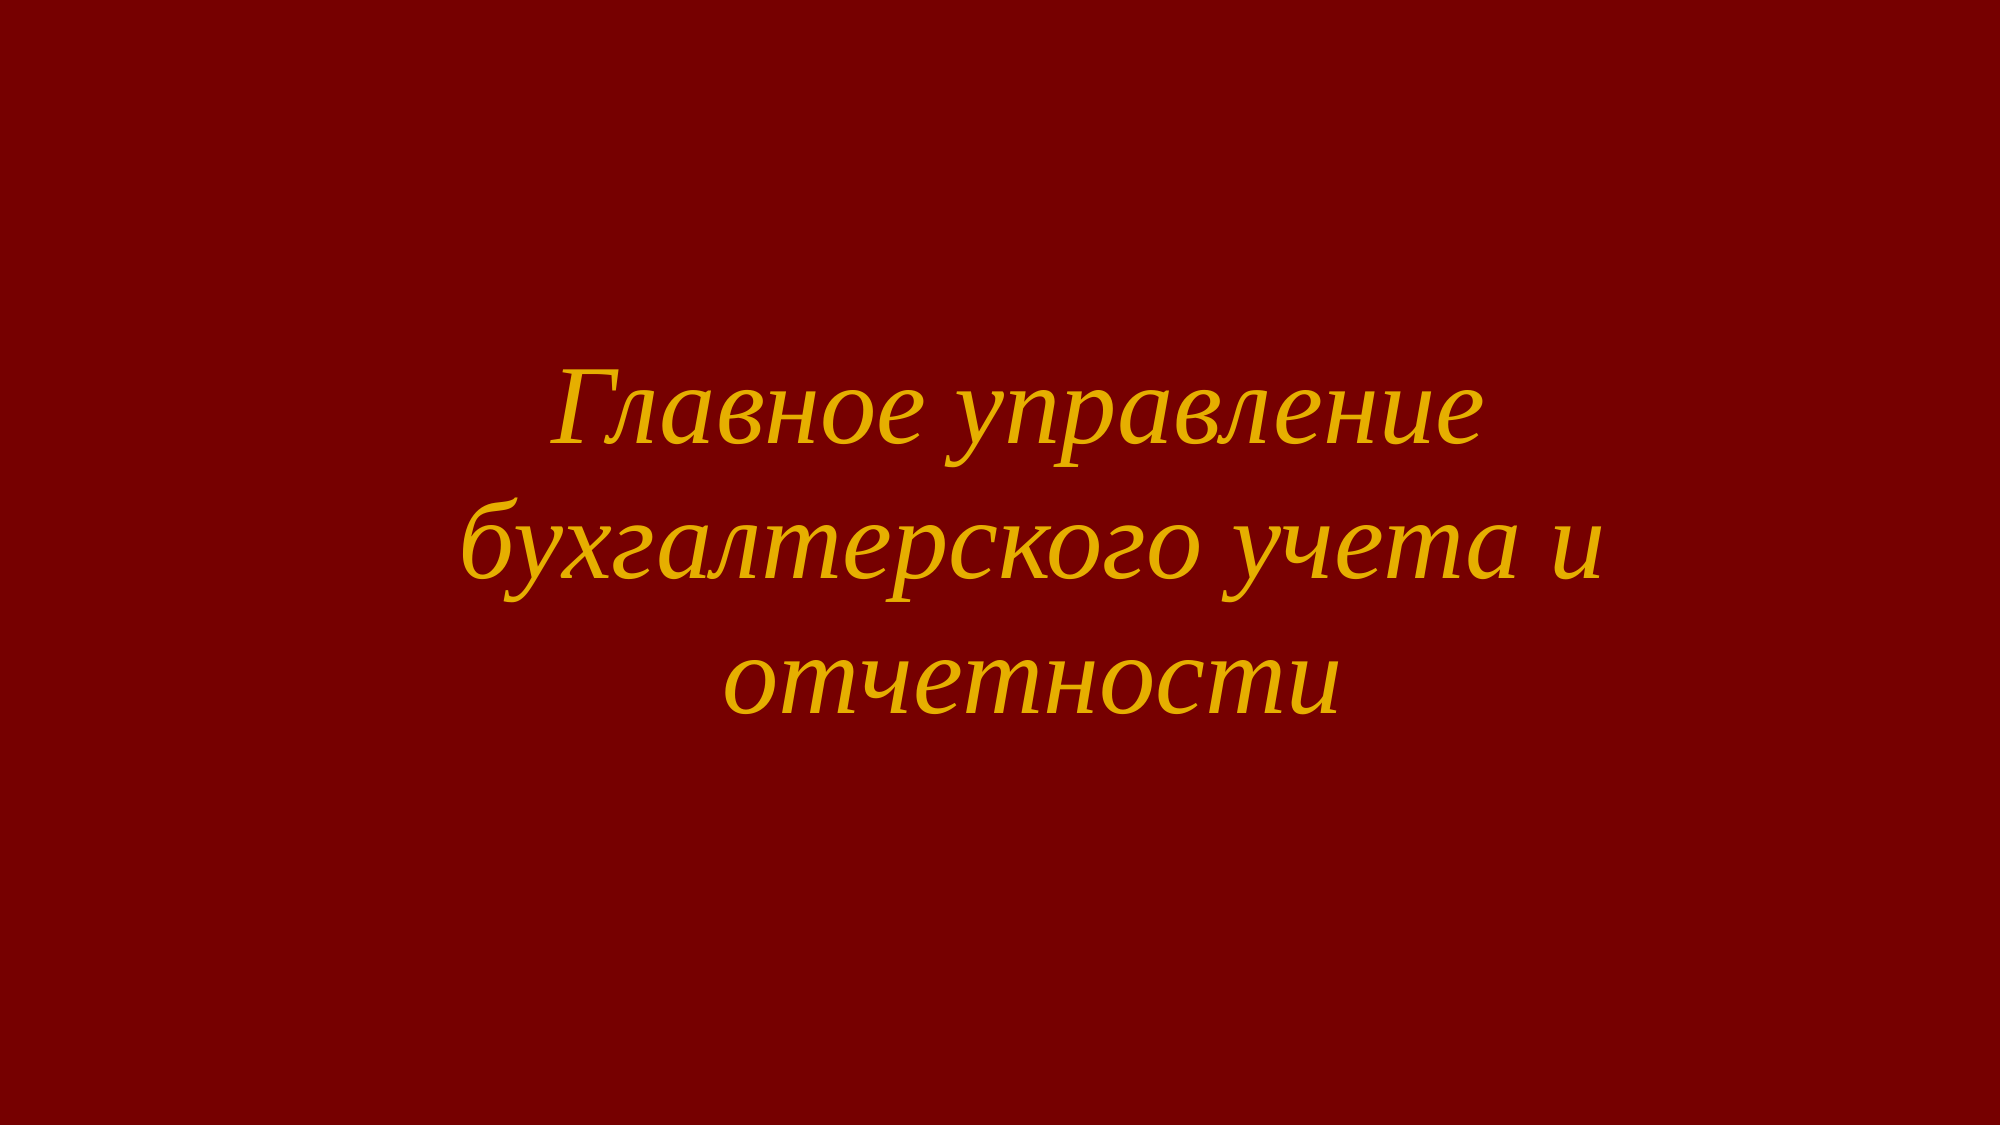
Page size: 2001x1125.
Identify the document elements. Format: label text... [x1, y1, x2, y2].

text_box Главное управление бухгалтерского учета и отчетности [437, 323, 1628, 744]
